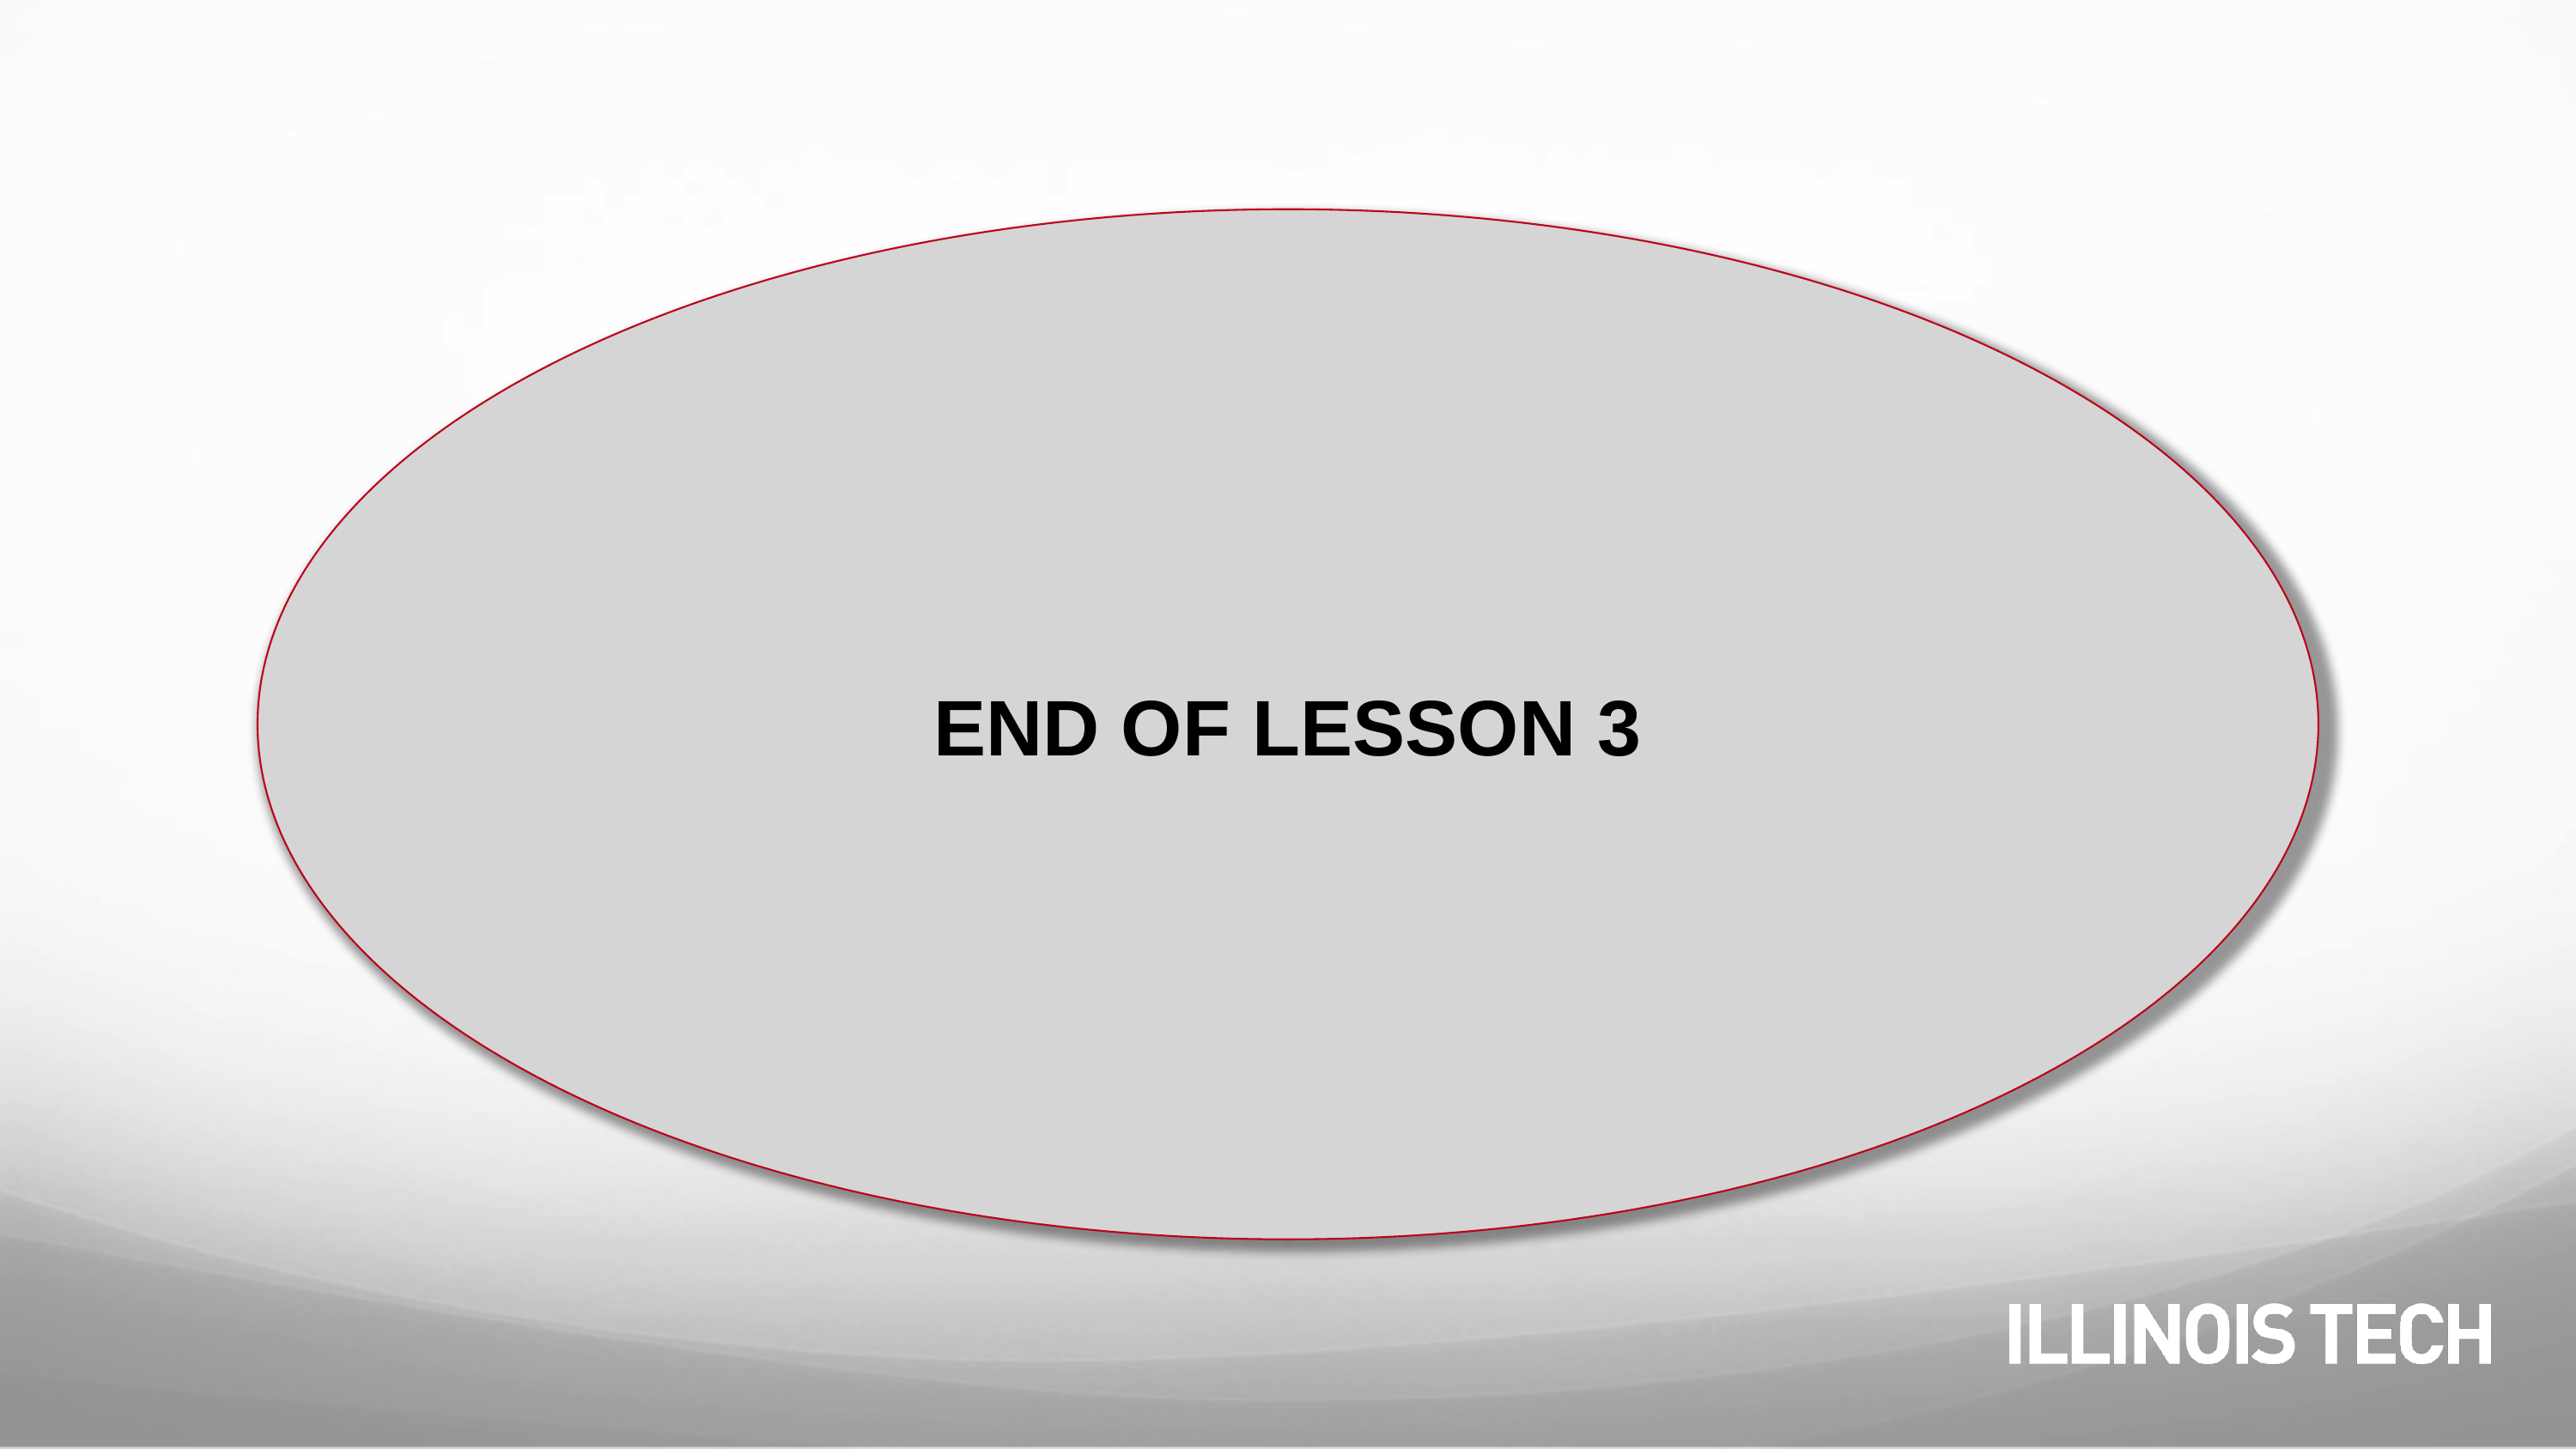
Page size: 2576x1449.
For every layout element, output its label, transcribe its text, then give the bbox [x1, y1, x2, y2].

picture [0, 0, 2576, 1449]
text_box END OF LESSON 3 [256, 208, 2319, 1240]
